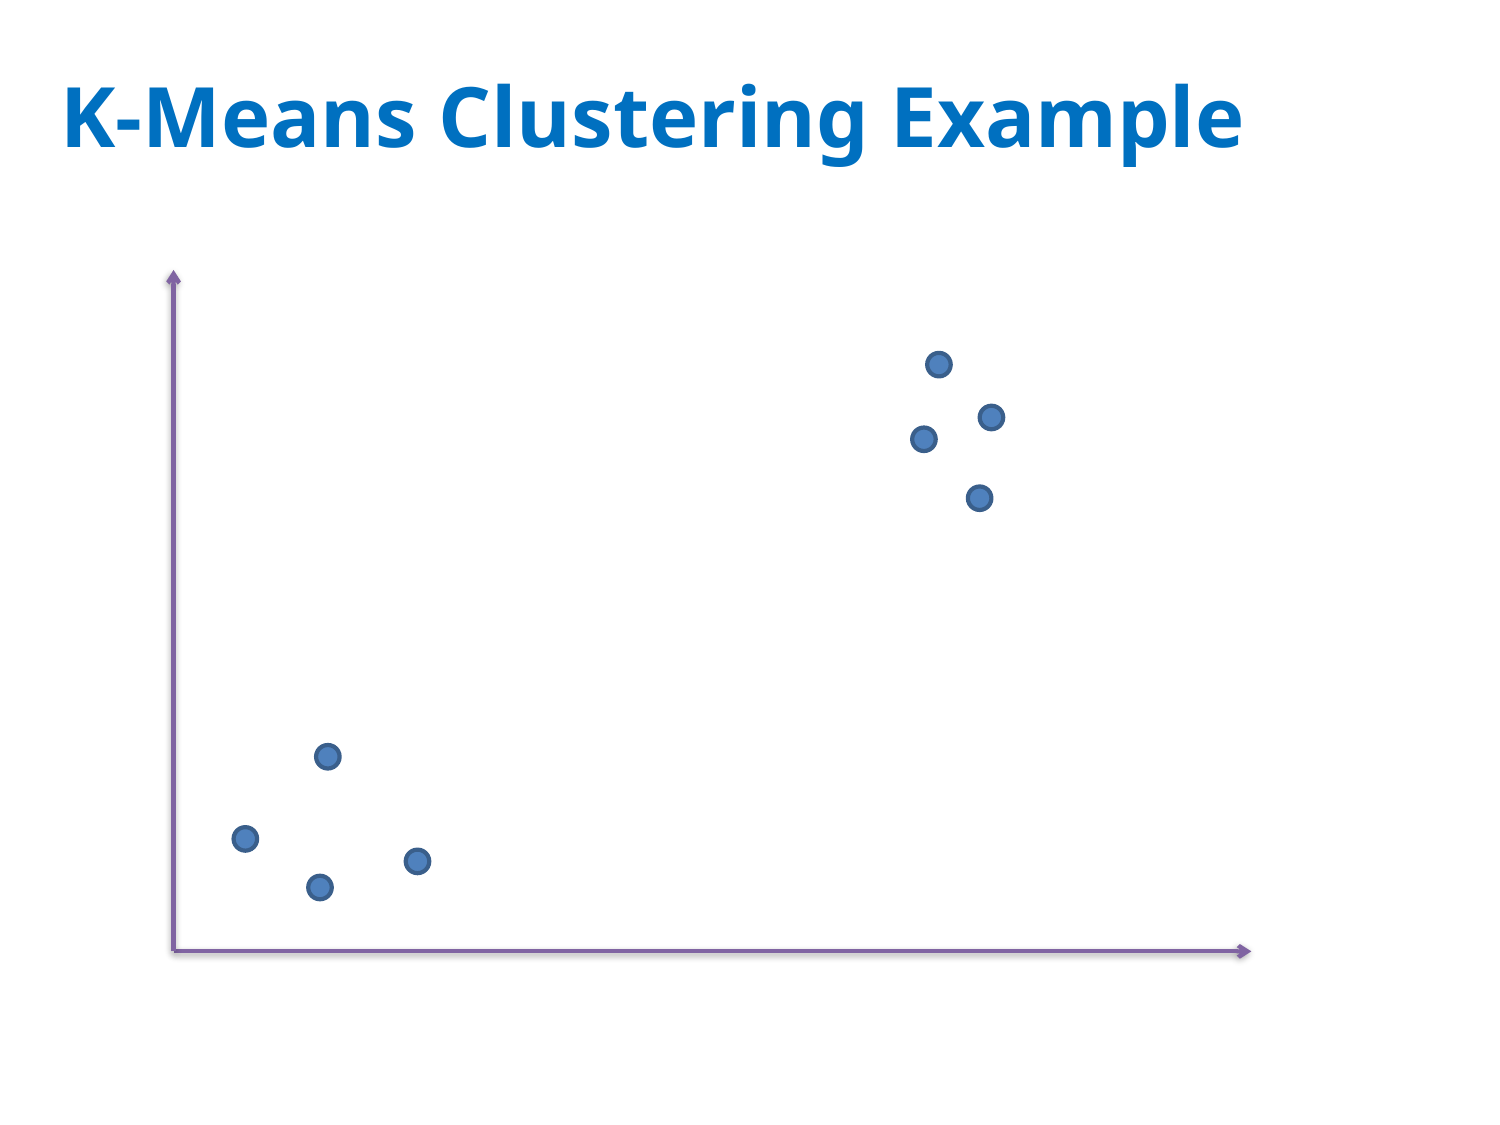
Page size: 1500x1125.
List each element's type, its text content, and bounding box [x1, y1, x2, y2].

text_box [977, 403, 1006, 432]
text_box [965, 484, 994, 513]
text_box [403, 847, 432, 876]
text_box [231, 825, 260, 853]
title K-Means Clustering Example [45, 47, 1465, 180]
text_box [925, 350, 953, 379]
text_box [910, 425, 938, 454]
text_box [313, 742, 342, 771]
text_box [306, 873, 334, 902]
